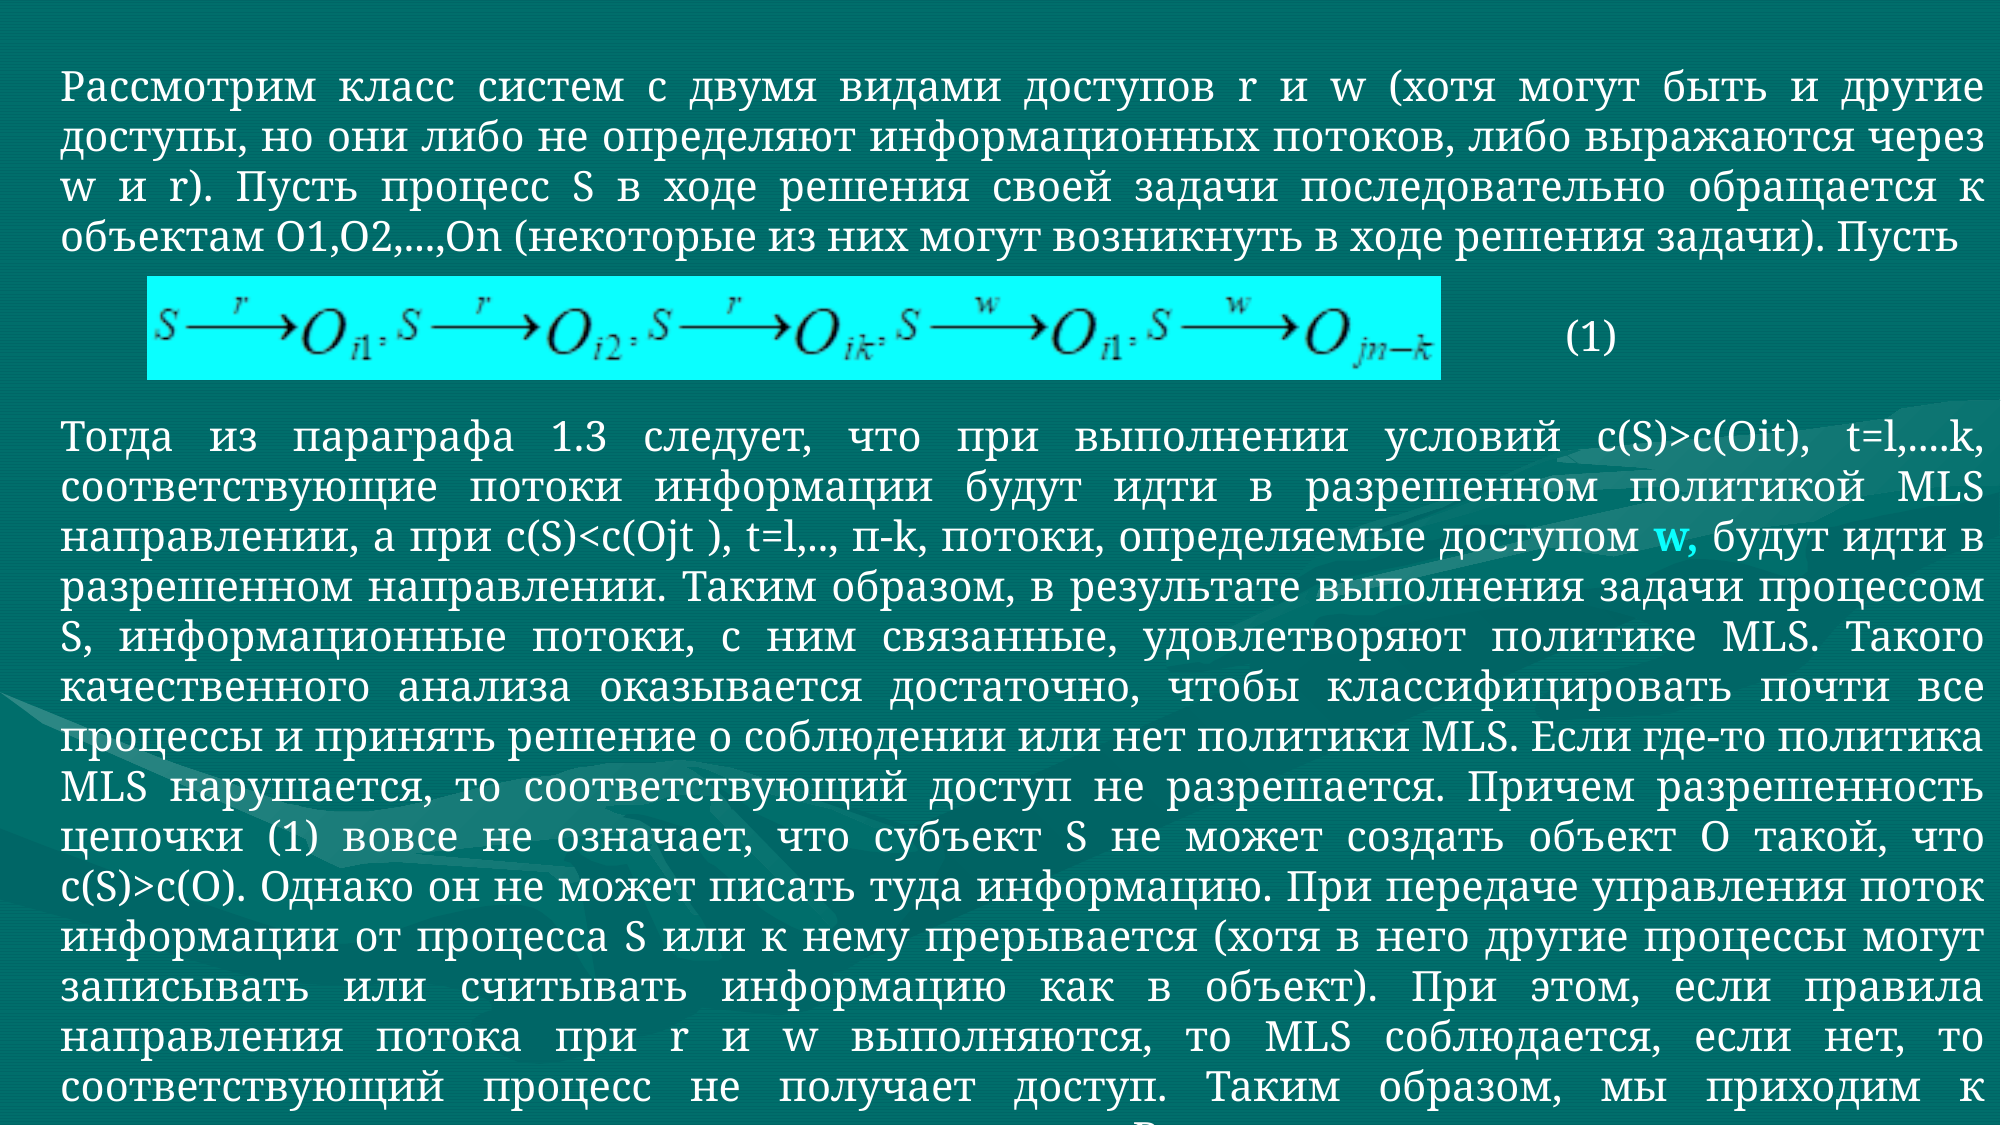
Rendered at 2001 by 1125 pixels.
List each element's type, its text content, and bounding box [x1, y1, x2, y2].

picture [146, 275, 1441, 381]
text_box Рассмотрим класс систем с двумя видами доступов r и w (хотя могут быть и другие доступы, но они либо не определяют информационных потоков, либо выражаются через w и r). Пусть процесс S в ходе решения своей задачи последовательно обращается к объектам О1,О2,...,Оn (некоторые из них могут возникнуть в ходе решения задачи). Пусть (1) Тогда из параграфа 1.3 следует, что при выполнении условий c(S)>c(Oit), t=l,....k, соответствующие потоки информации будут идти в разрешенном политикой MLS направлении, а при c(S)<c(Ojt ), t=l,.., п-k, потоки, определяемые доступом w, будут идти в разрешенном направлении. Таким образом, в результате выполнения задачи процессом S, информационные потоки, с ним связанные, удовлетворяют политике MLS. Такого качественного анализа оказывается достаточно, чтобы классифицировать почти все процессы и принять решение о соблюдении или нет политики MLS. Если где-то политика MLS нарушается, то соответствующий доступ не разрешается. Причем разрешенность цепочки (1) вовсе не означает, что субъект S не может создать объект О такой, что c(S)>c(O). Однако он не может писать туда информацию. При передаче управления поток информации от процесса S или к нему прерывается (хотя в него другие процессы могут записывать или считывать информацию как в объект). При этом, если правила направления потока при r и w выполняются, то MLS соблюдается, если нет, то соответствующий процесс не получает доступ. Таким образом, мы приходим к управлению потоками через контроль доступов. В результате для определенного класса систем получим конструктивное описание политики MLS. [45, 52, 2000, 1125]
